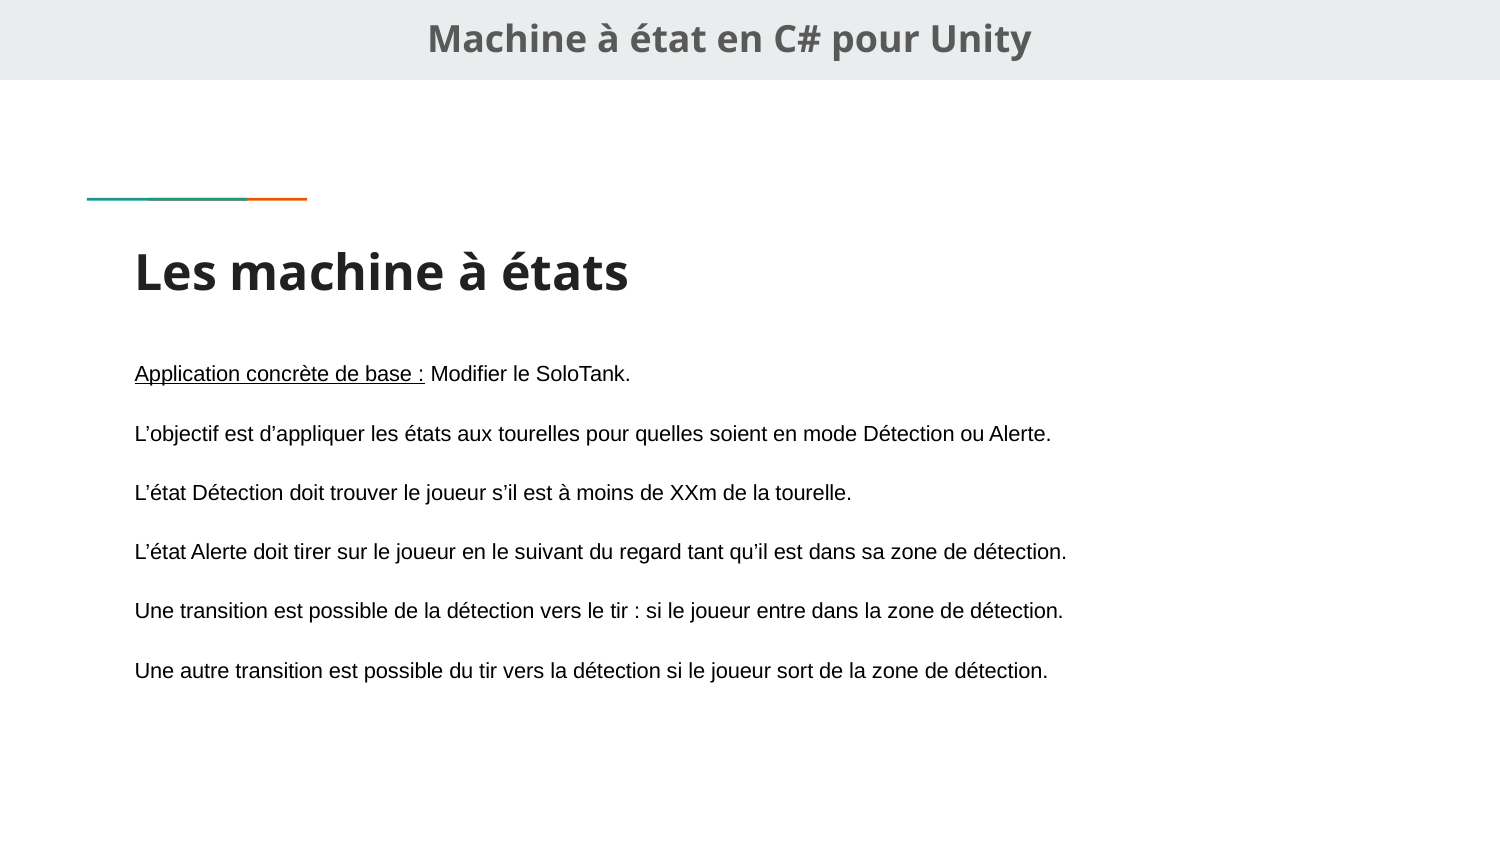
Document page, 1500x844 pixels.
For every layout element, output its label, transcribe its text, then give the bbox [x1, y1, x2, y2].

list Application concrète de base : Modifier le SoloTank. L’objectif est d’appliquer les états aux tourelles pour quelles soient en mode Détection ou Alerte. L’état Détection doit trouver le joueur s’il est à moins de XXm de la tourelle. L’état Alerte doit tirer sur le joueur en le suivant du regard tant qu’il est dans sa zone de détection. Une transition est possible de la détection vers le tir : si le joueur entre dans la zone de détection. Une autre transition est possible du tir vers la détection si le joueur sort de la zone de détection. [119, 341, 1381, 771]
title Machine à état en C# pour Unity [99, 0, 1361, 78]
title Les machine à états [119, 216, 1381, 305]
